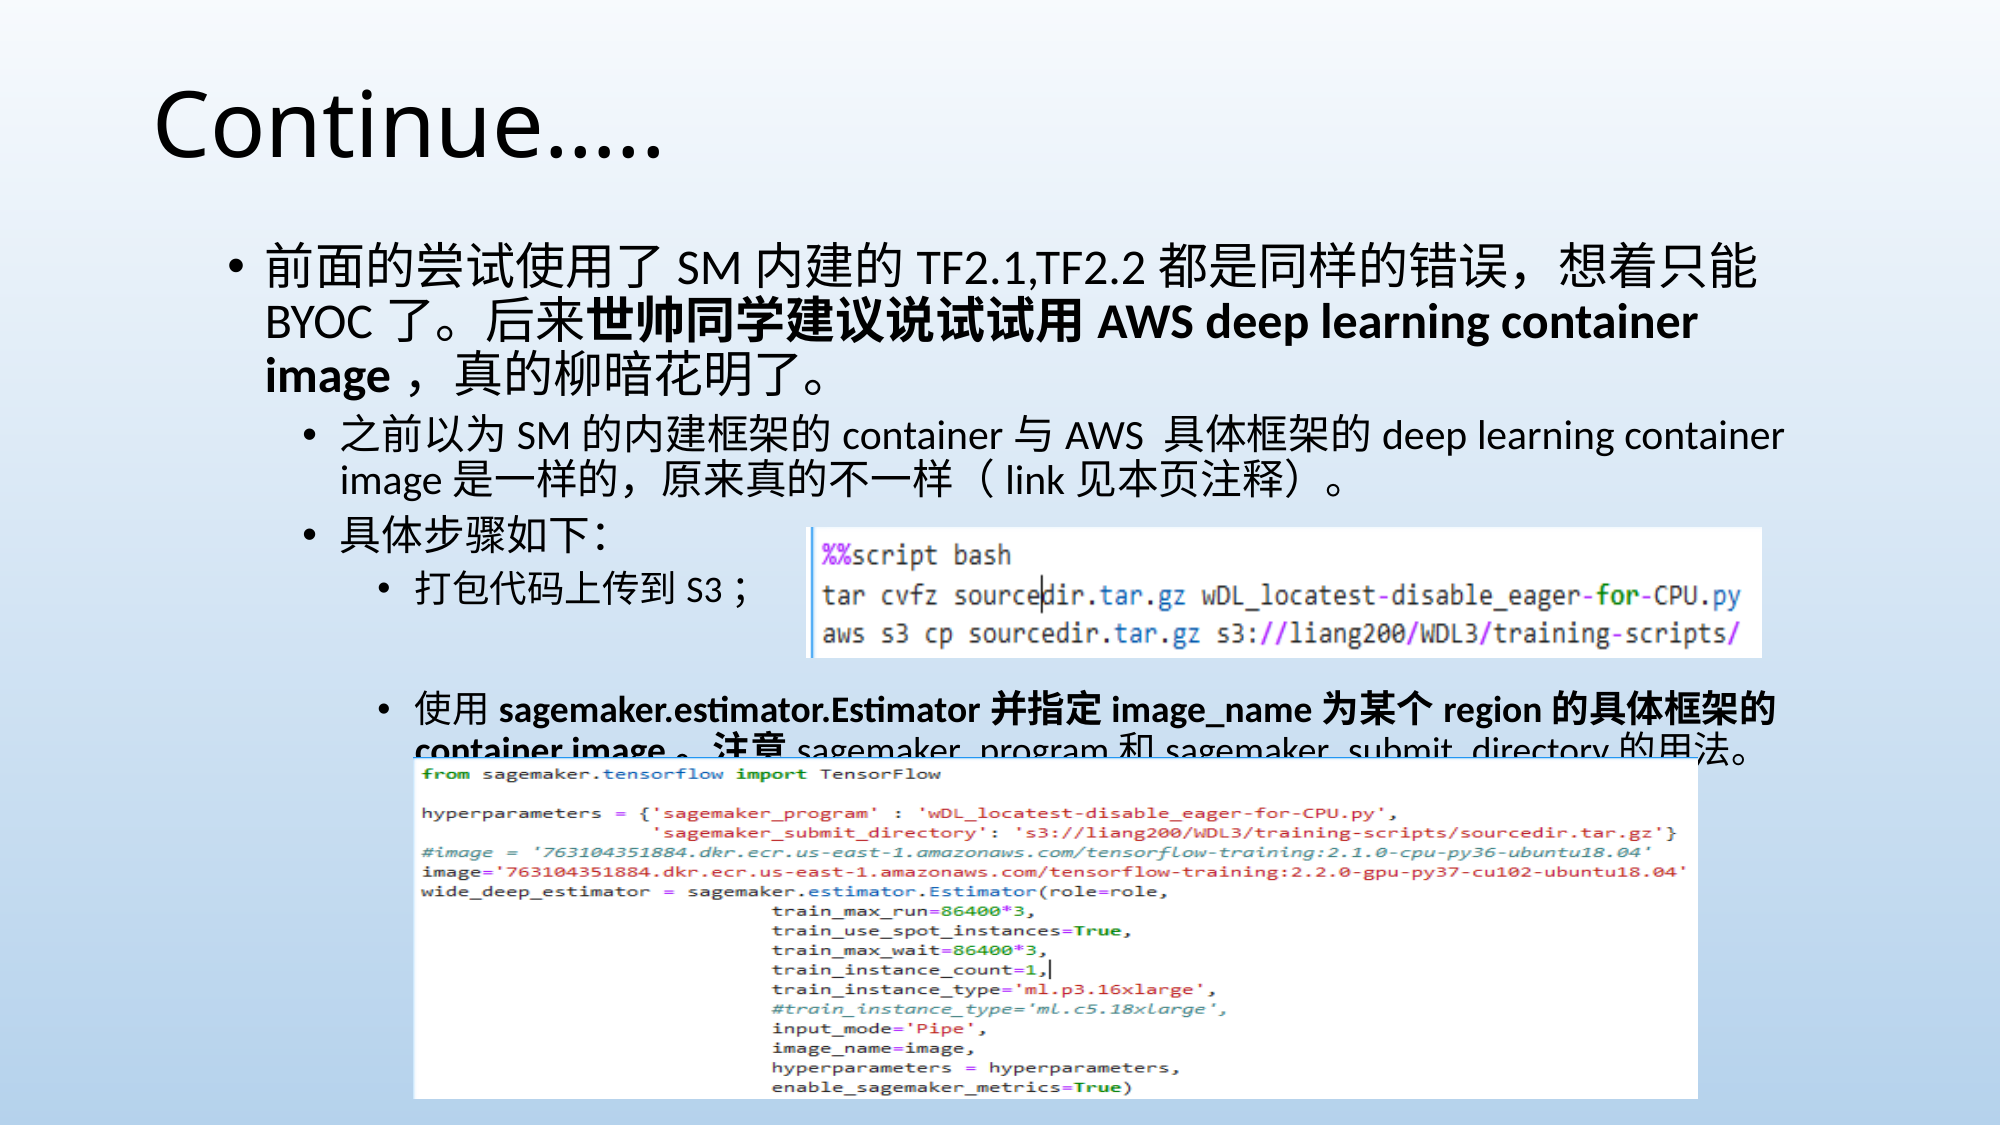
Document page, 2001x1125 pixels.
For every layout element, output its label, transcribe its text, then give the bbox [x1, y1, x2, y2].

title Continue….. [137, 59, 1863, 197]
picture [806, 527, 1762, 658]
list 前面的尝试使用了SM内建的TF2.1,TF2.2都是同样的错误，想着只能BYOC了。后来世帅同学建议说试试用AWS deep learning container image，真的柳暗花明了。 之前以为SM的内建框架的container与AWS 具体框架的deep learning container image是一样的，原来真的不一样（link见本页注释）。 具体步骤如下： 打包代码上传到S3； 使用sagemaker.estimator.Estimator并指定image_name为某个region的具体框架的container image。注意sagemaker_program和sagemaker_submit_directory的用法。 [137, 234, 1863, 1062]
picture [413, 757, 1698, 1099]
